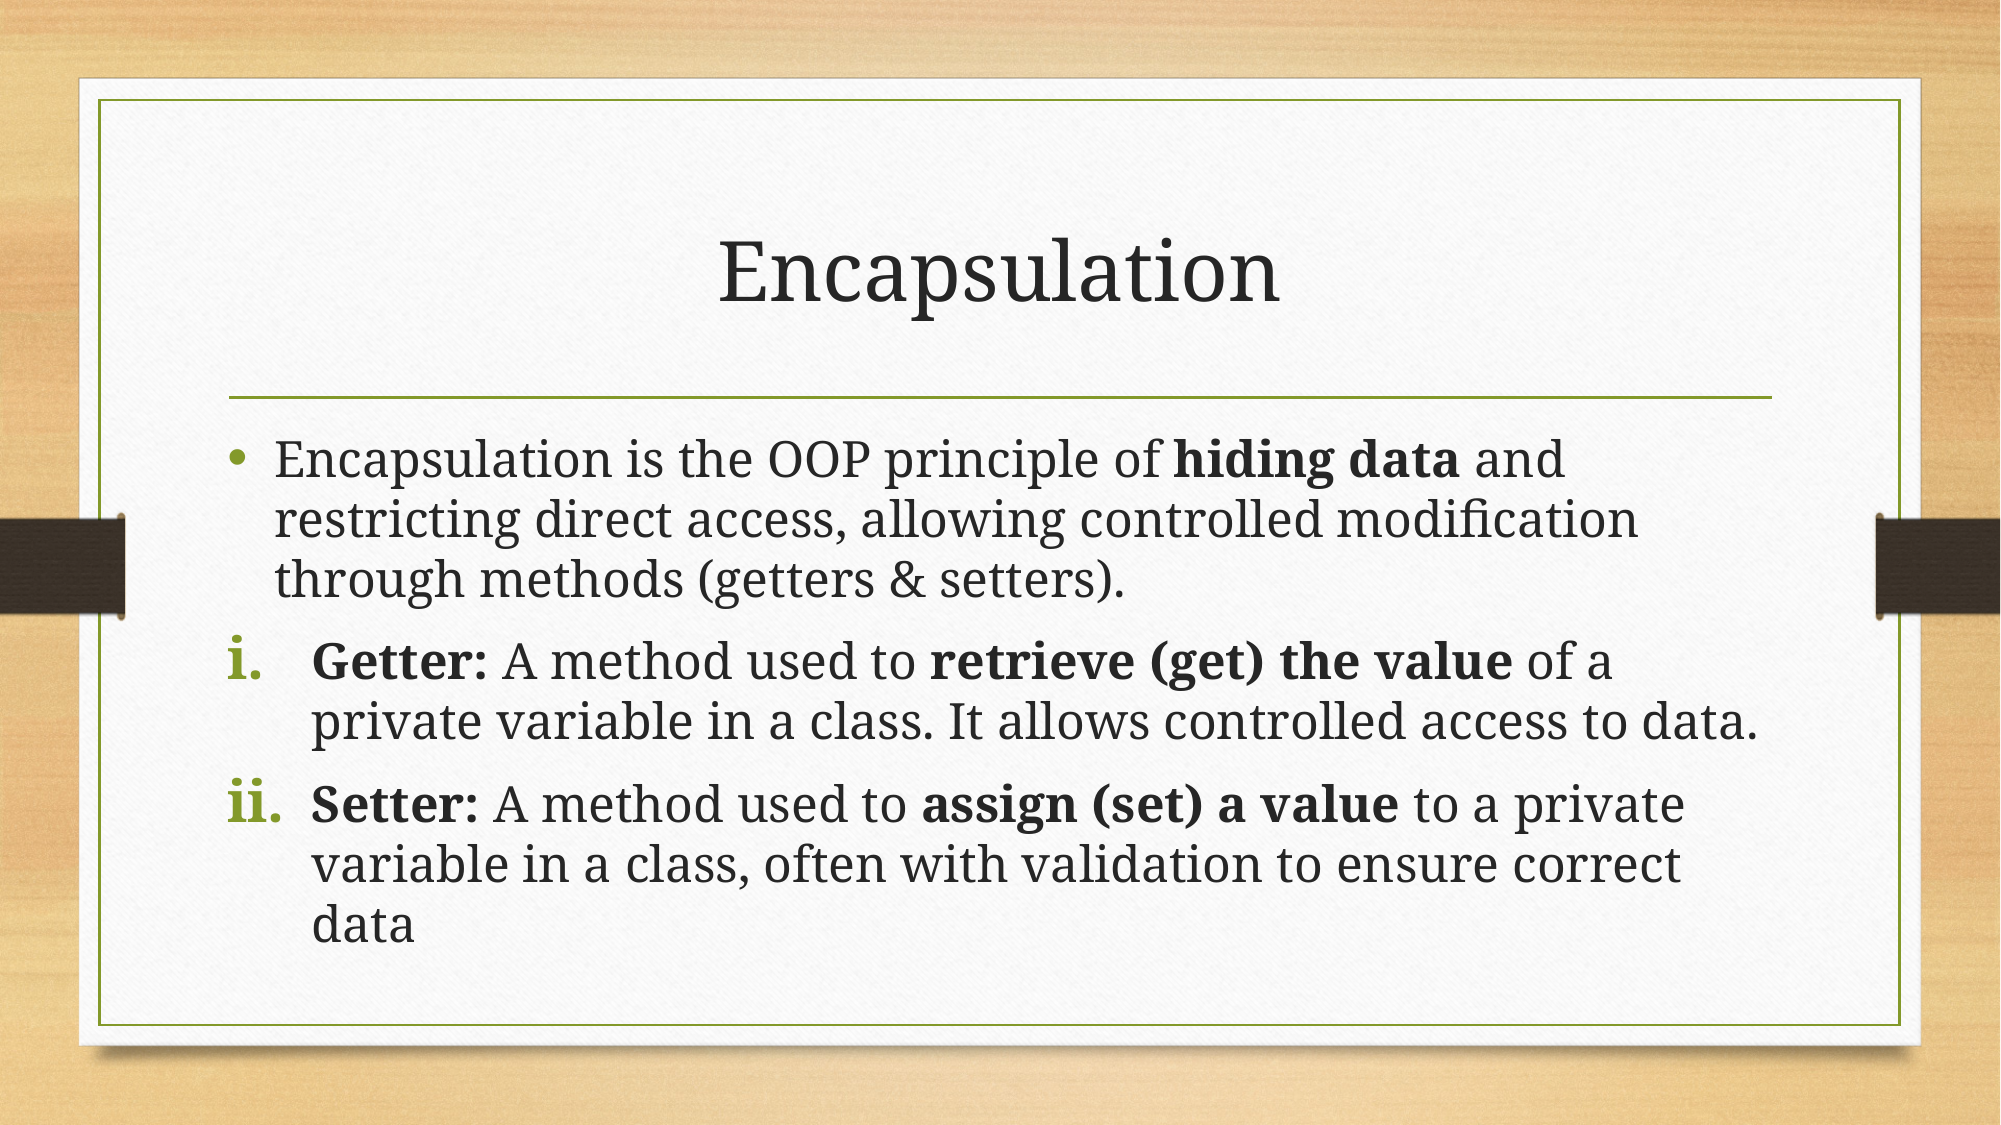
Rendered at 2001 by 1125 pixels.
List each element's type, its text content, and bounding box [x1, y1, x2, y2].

title Encapsulation [212, 161, 1788, 375]
list Encapsulation is the OOP principle of hiding data and restricting direct access, allowing controlled modification through methods (getters & setters). Getter: A method used to retrieve (get) the value of a private variable in a class. It allows controlled access to data. Setter: A method used to assign (set) a value to a private variable in a class, often with validation to ensure correct data [212, 419, 1788, 964]
picture [0, 0, 2001, 1125]
